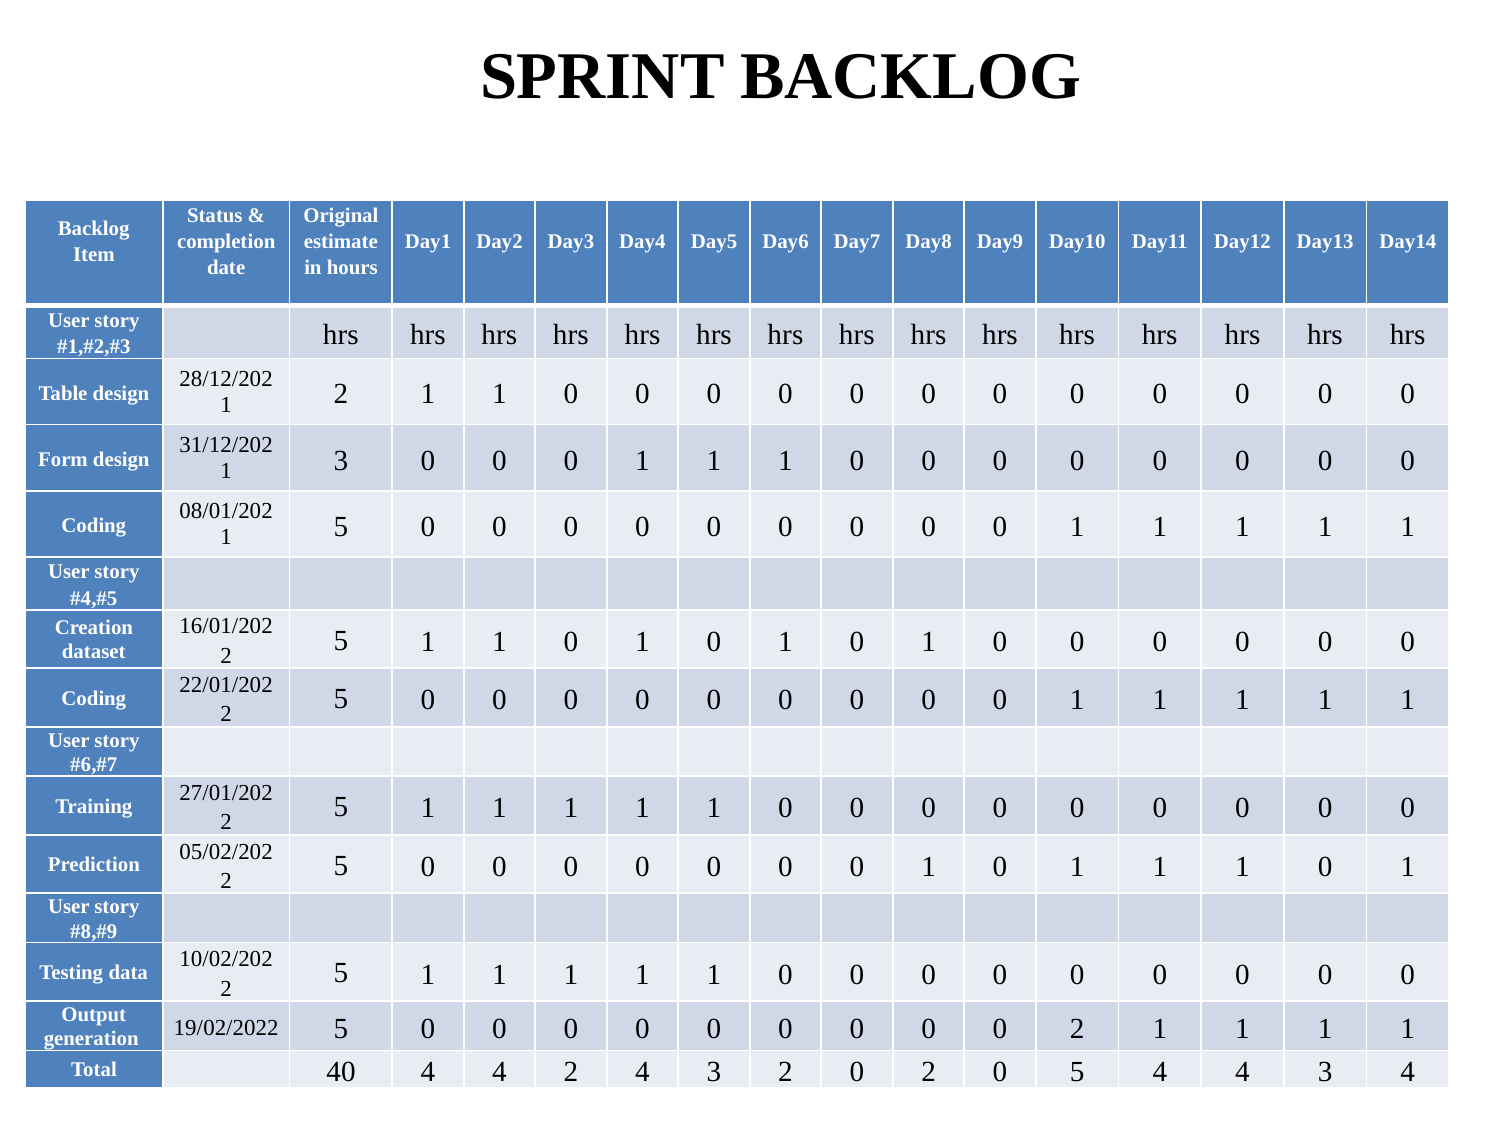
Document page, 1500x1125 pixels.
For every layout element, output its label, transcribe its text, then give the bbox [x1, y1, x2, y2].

table_cell 5 [290, 943, 391, 1000]
table_cell 0 [679, 836, 749, 892]
table_header Day4 [608, 201, 677, 303]
table_cell [290, 558, 391, 609]
table_cell 0 [1202, 943, 1283, 1000]
table_cell 0 [608, 1002, 677, 1050]
table_cell 0 [536, 611, 606, 667]
table_cell 0 [1367, 611, 1448, 667]
table_cell [290, 728, 391, 775]
table_cell [751, 558, 820, 609]
table_cell [1037, 728, 1118, 775]
table_cell 4 [465, 1051, 534, 1087]
table_cell hrs [822, 308, 892, 358]
table_cell 0 [822, 611, 892, 667]
table_cell [1202, 728, 1283, 775]
table_cell 0 [894, 777, 963, 834]
table_cell 0 [608, 669, 677, 726]
table_cell 0 [1119, 611, 1200, 667]
table_cell 1 [1285, 669, 1366, 726]
table_cell [1202, 894, 1283, 942]
table_cell 2 [894, 1051, 963, 1087]
table_cell 5 [290, 492, 391, 556]
table_cell [608, 728, 677, 775]
table_cell 0 [965, 1051, 1035, 1087]
table_cell 2 [1037, 1002, 1118, 1050]
table_cell 0 [822, 359, 892, 424]
table_cell [1367, 728, 1448, 775]
table_header Day1 [393, 201, 463, 303]
table_cell hrs [1285, 308, 1366, 358]
table_cell 0 [965, 836, 1035, 892]
table_cell 0 [465, 492, 534, 556]
table_cell Prediction [26, 836, 162, 892]
table_cell [393, 894, 463, 942]
table_cell 0 [536, 359, 606, 424]
table_cell 2 [751, 1051, 820, 1087]
table_cell [608, 558, 677, 609]
table_cell [1285, 558, 1366, 609]
table_cell 1 [751, 611, 820, 667]
table_cell [965, 894, 1035, 942]
table_cell 1 [536, 777, 606, 834]
table_cell [1119, 558, 1200, 609]
table_cell 0 [1202, 611, 1283, 667]
table_cell 4 [1119, 1051, 1200, 1087]
table_cell [164, 894, 289, 942]
table_cell hrs [393, 308, 463, 358]
table_cell 1 [465, 777, 534, 834]
table_cell 0 [679, 359, 749, 424]
table_cell [822, 894, 892, 942]
table_cell 0 [1037, 611, 1118, 667]
table_cell hrs [608, 308, 677, 358]
table_cell [465, 728, 534, 775]
table_cell 1 [1119, 1002, 1200, 1050]
table_cell 05/02/2022 [164, 836, 289, 892]
table_cell 0 [822, 425, 892, 490]
table_cell 1 [536, 943, 606, 1000]
table_cell 0 [1285, 943, 1366, 1000]
table_cell Table design [26, 359, 162, 424]
table_cell 0 [393, 425, 463, 490]
table_cell 0 [965, 777, 1035, 834]
table_cell hrs [465, 308, 534, 358]
table_cell 1 [393, 611, 463, 667]
table_cell 0 [822, 836, 892, 892]
table_cell 0 [1119, 777, 1200, 834]
table_cell hrs [1037, 308, 1118, 358]
table_cell 0 [1285, 777, 1366, 834]
table_cell 22/01/2022 [164, 669, 289, 726]
table_cell [894, 558, 963, 609]
table_cell 1 [1367, 492, 1448, 556]
table_cell 1 [393, 359, 463, 424]
table_cell 0 [1285, 425, 1366, 490]
table_cell [894, 894, 963, 942]
table_cell 0 [822, 777, 892, 834]
table_cell [393, 558, 463, 609]
table_cell 0 [1285, 359, 1366, 424]
table_cell 1 [1037, 492, 1118, 556]
table_cell 4 [608, 1051, 677, 1087]
table_cell 1 [751, 425, 820, 490]
text_box SPRINT BACKLOG [465, 24, 1114, 120]
table_header Day9 [965, 201, 1035, 303]
table_header Day10 [1037, 201, 1118, 303]
table_cell 0 [894, 1002, 963, 1050]
table_cell Training [26, 777, 162, 834]
table_cell 0 [1367, 943, 1448, 1000]
table_cell [1037, 558, 1118, 609]
table_cell 3 [679, 1051, 749, 1087]
table_header Day12 [1202, 201, 1283, 303]
table_cell 0 [822, 1051, 892, 1087]
table_cell [1037, 894, 1118, 942]
table_cell 1 [679, 777, 749, 834]
table_cell 2 [536, 1051, 606, 1087]
table_cell hrs [965, 308, 1035, 358]
table_cell 0 [393, 669, 463, 726]
table_cell 0 [536, 425, 606, 490]
table_cell User story #1,#2,#3 [26, 308, 162, 358]
table_cell 0 [536, 1002, 606, 1050]
table_cell 16/01/2022 [164, 611, 289, 667]
table_cell 10/02/2022 [164, 943, 289, 1000]
table_header Backlog Item [26, 201, 162, 303]
table_cell 0 [1202, 425, 1283, 490]
table_cell 5 [290, 777, 391, 834]
table_cell 0 [822, 492, 892, 556]
table_header Status & completion date [164, 201, 289, 303]
table_cell [679, 728, 749, 775]
table_cell [536, 728, 606, 775]
table_cell hrs [894, 308, 963, 358]
table_cell 0 [1285, 611, 1366, 667]
table_cell 0 [822, 943, 892, 1000]
table_cell 0 [894, 669, 963, 726]
table_cell 0 [751, 359, 820, 424]
table_cell 0 [1285, 836, 1366, 892]
table_cell 0 [751, 836, 820, 892]
table_cell Form design [26, 425, 162, 490]
table_cell 1 [679, 943, 749, 1000]
table_cell hrs [1367, 308, 1448, 358]
table_cell 0 [1367, 425, 1448, 490]
table_cell Output generation [26, 1002, 162, 1050]
table_cell hrs [751, 308, 820, 358]
table_header Day5 [679, 201, 749, 303]
table_cell 19/02/2022 [164, 1002, 289, 1050]
table_cell [822, 728, 892, 775]
table_cell Coding [26, 492, 162, 556]
table_cell [164, 1051, 289, 1087]
table_header Day2 [465, 201, 534, 303]
table_cell 0 [679, 492, 749, 556]
table_cell 1 [393, 777, 463, 834]
table_cell [1285, 894, 1366, 942]
table_cell 1 [679, 425, 749, 490]
table_cell 1 [608, 425, 677, 490]
table_cell 0 [679, 669, 749, 726]
table_cell 31/12/2021 [164, 425, 289, 490]
table_cell [608, 894, 677, 942]
table_cell 1 [894, 611, 963, 667]
table_cell 0 [894, 492, 963, 556]
table_cell 0 [751, 777, 820, 834]
table_cell 0 [608, 359, 677, 424]
table_cell [965, 558, 1035, 609]
table_cell Testing data [26, 943, 162, 1000]
table_cell [164, 728, 289, 775]
table_cell 1 [1367, 836, 1448, 892]
table_cell [822, 558, 892, 609]
table_cell 1 [1202, 836, 1283, 892]
table_cell 0 [465, 669, 534, 726]
table_cell 0 [1202, 359, 1283, 424]
table_cell 1 [1202, 669, 1283, 726]
table_cell 0 [1037, 777, 1118, 834]
table_cell [290, 894, 391, 942]
table_cell 1 [465, 359, 534, 424]
table_cell 1 [894, 836, 963, 892]
table_cell 0 [751, 669, 820, 726]
table_cell 0 [965, 943, 1035, 1000]
table_cell 4 [1367, 1051, 1448, 1087]
table_cell 0 [465, 836, 534, 892]
table_cell User story #6,#7 [26, 728, 162, 775]
table_cell 0 [965, 359, 1035, 424]
table_cell [1119, 728, 1200, 775]
table_cell 0 [393, 492, 463, 556]
table_cell 1 [1037, 669, 1118, 726]
table_cell 0 [965, 492, 1035, 556]
table_cell 0 [608, 836, 677, 892]
table_cell 0 [1202, 777, 1283, 834]
table_header Original estimate in hours [290, 201, 391, 303]
table_cell 0 [393, 1002, 463, 1050]
table_cell [164, 558, 289, 609]
table_cell 0 [465, 425, 534, 490]
table_cell 0 [1037, 359, 1118, 424]
table_cell 28/12/2021 [164, 359, 289, 424]
table_cell 1 [1119, 836, 1200, 892]
table_cell [465, 558, 534, 609]
table_cell [393, 728, 463, 775]
table_cell 1 [1367, 669, 1448, 726]
table_cell 0 [965, 1002, 1035, 1050]
table_cell 1 [1119, 669, 1200, 726]
table_cell [1285, 728, 1366, 775]
table_cell hrs [1202, 308, 1283, 358]
table_cell 0 [751, 492, 820, 556]
table_header Day14 [1367, 201, 1448, 303]
table_cell 0 [822, 669, 892, 726]
table_cell 0 [894, 425, 963, 490]
table_cell 0 [1037, 425, 1118, 490]
table_cell 5 [290, 1002, 391, 1050]
table_cell 0 [1037, 943, 1118, 1000]
table_cell 1 [608, 611, 677, 667]
table_cell 5 [290, 669, 391, 726]
table_cell 1 [465, 943, 534, 1000]
table_cell 0 [608, 492, 677, 556]
table_cell 3 [290, 425, 391, 490]
table_cell Creation dataset [26, 611, 162, 667]
table_cell [465, 894, 534, 942]
table_cell 0 [536, 492, 606, 556]
table_cell [1202, 558, 1283, 609]
table_cell [536, 558, 606, 609]
table_header Day11 [1119, 201, 1200, 303]
table_cell [1119, 894, 1200, 942]
table_cell 27/01/2022 [164, 777, 289, 834]
table_cell 4 [1202, 1051, 1283, 1087]
table_cell 4 [393, 1051, 463, 1087]
table_cell 1 [1202, 492, 1283, 556]
table_cell Total [26, 1051, 162, 1087]
table_cell 0 [751, 1002, 820, 1050]
table_cell 0 [1119, 943, 1200, 1000]
table_cell hrs [536, 308, 606, 358]
table_cell 3 [1285, 1051, 1366, 1087]
table_cell 40 [290, 1051, 391, 1087]
table_cell 0 [679, 611, 749, 667]
table_cell [894, 728, 963, 775]
table_cell 0 [536, 836, 606, 892]
table_cell hrs [679, 308, 749, 358]
table_cell [536, 894, 606, 942]
table_cell 0 [894, 943, 963, 1000]
table_cell 0 [679, 1002, 749, 1050]
table_cell 0 [536, 669, 606, 726]
table_header Day13 [1285, 201, 1366, 303]
table_cell hrs [290, 308, 391, 358]
table_cell 0 [894, 359, 963, 424]
table_cell 1 [1202, 1002, 1283, 1050]
table_cell User story #8,#9 [26, 894, 162, 942]
table_cell Coding [26, 669, 162, 726]
table_cell [751, 728, 820, 775]
table_cell 1 [465, 611, 534, 667]
table_cell 0 [965, 669, 1035, 726]
table_cell [965, 728, 1035, 775]
table_cell 1 [608, 943, 677, 1000]
table_header Day6 [751, 201, 820, 303]
table_cell [1367, 558, 1448, 609]
table_header Day3 [536, 201, 606, 303]
table_cell 0 [393, 836, 463, 892]
table_header Day8 [894, 201, 963, 303]
table_cell 1 [1285, 1002, 1366, 1050]
table_cell [679, 894, 749, 942]
table_cell [751, 894, 820, 942]
table_cell 1 [1037, 836, 1118, 892]
table_cell [164, 308, 289, 358]
table_cell 0 [822, 1002, 892, 1050]
table_cell 0 [965, 425, 1035, 490]
table_cell 1 [393, 943, 463, 1000]
table_cell 5 [290, 611, 391, 667]
table_cell 2 [290, 359, 391, 424]
table_cell 1 [608, 777, 677, 834]
table_cell User story #4,#5 [26, 558, 162, 609]
table_cell 1 [1285, 492, 1366, 556]
table_cell 0 [965, 611, 1035, 667]
table_cell 0 [751, 943, 820, 1000]
table_cell [679, 558, 749, 609]
table_cell 0 [1367, 359, 1448, 424]
table_cell 0 [1119, 425, 1200, 490]
table_cell 0 [1119, 359, 1200, 424]
table_cell hrs [1119, 308, 1200, 358]
table_cell [1367, 894, 1448, 942]
table_cell 0 [465, 1002, 534, 1050]
table_cell 5 [290, 836, 391, 892]
table_header Day7 [822, 201, 892, 303]
table_cell 08/01/2021 [164, 492, 289, 556]
table_cell 0 [1367, 777, 1448, 834]
table_cell 1 [1367, 1002, 1448, 1050]
table_cell 5 [1037, 1051, 1118, 1087]
table_cell 1 [1119, 492, 1200, 556]
